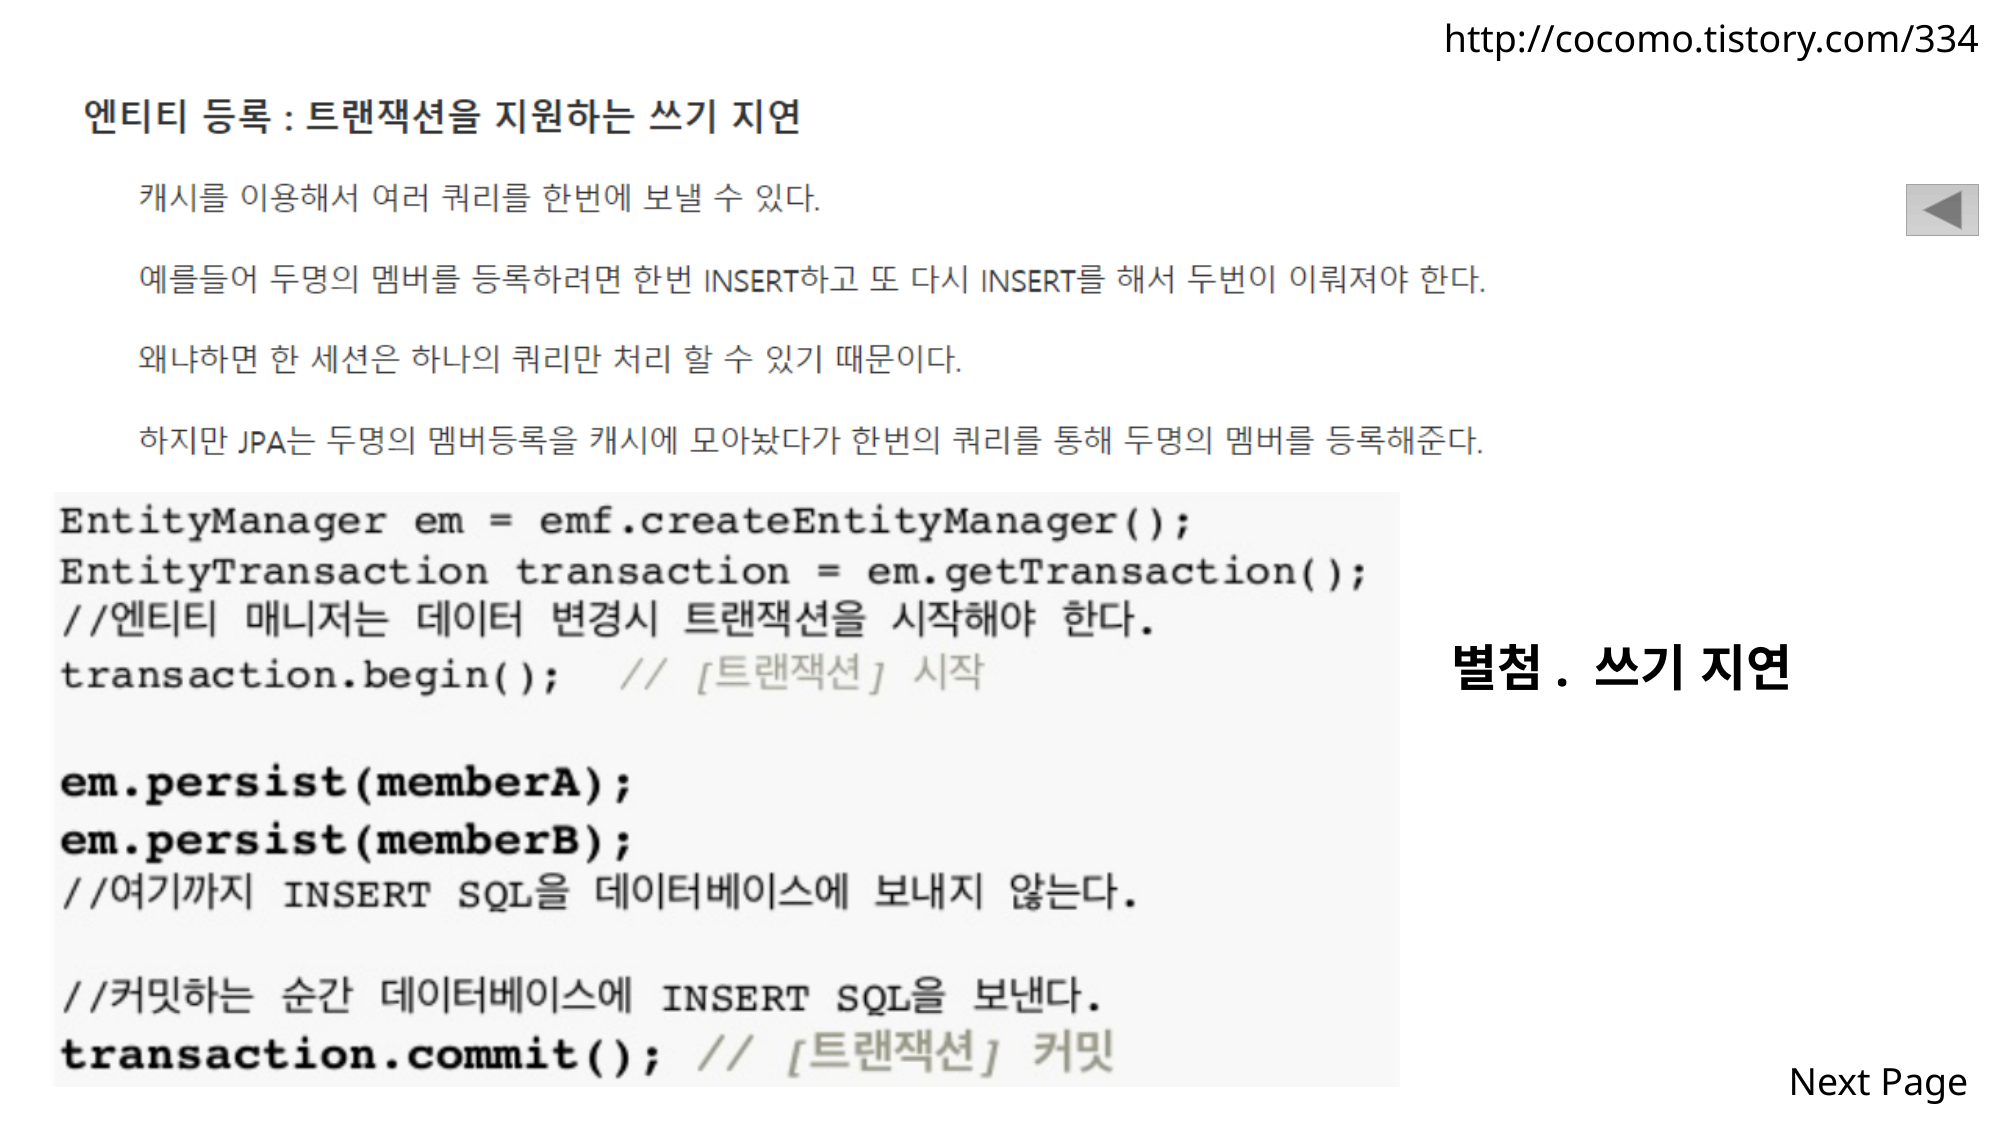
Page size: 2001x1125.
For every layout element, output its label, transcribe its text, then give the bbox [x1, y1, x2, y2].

text_box http://cocomo.tistory.com/334 [1428, 7, 1994, 68]
picture [39, 492, 1400, 1087]
text_box Next Page [1773, 1050, 1984, 1111]
text_box [1906, 184, 1979, 236]
picture [56, 73, 1498, 466]
text_box 별첨. 쓰기 지연 [1436, 512, 1987, 791]
